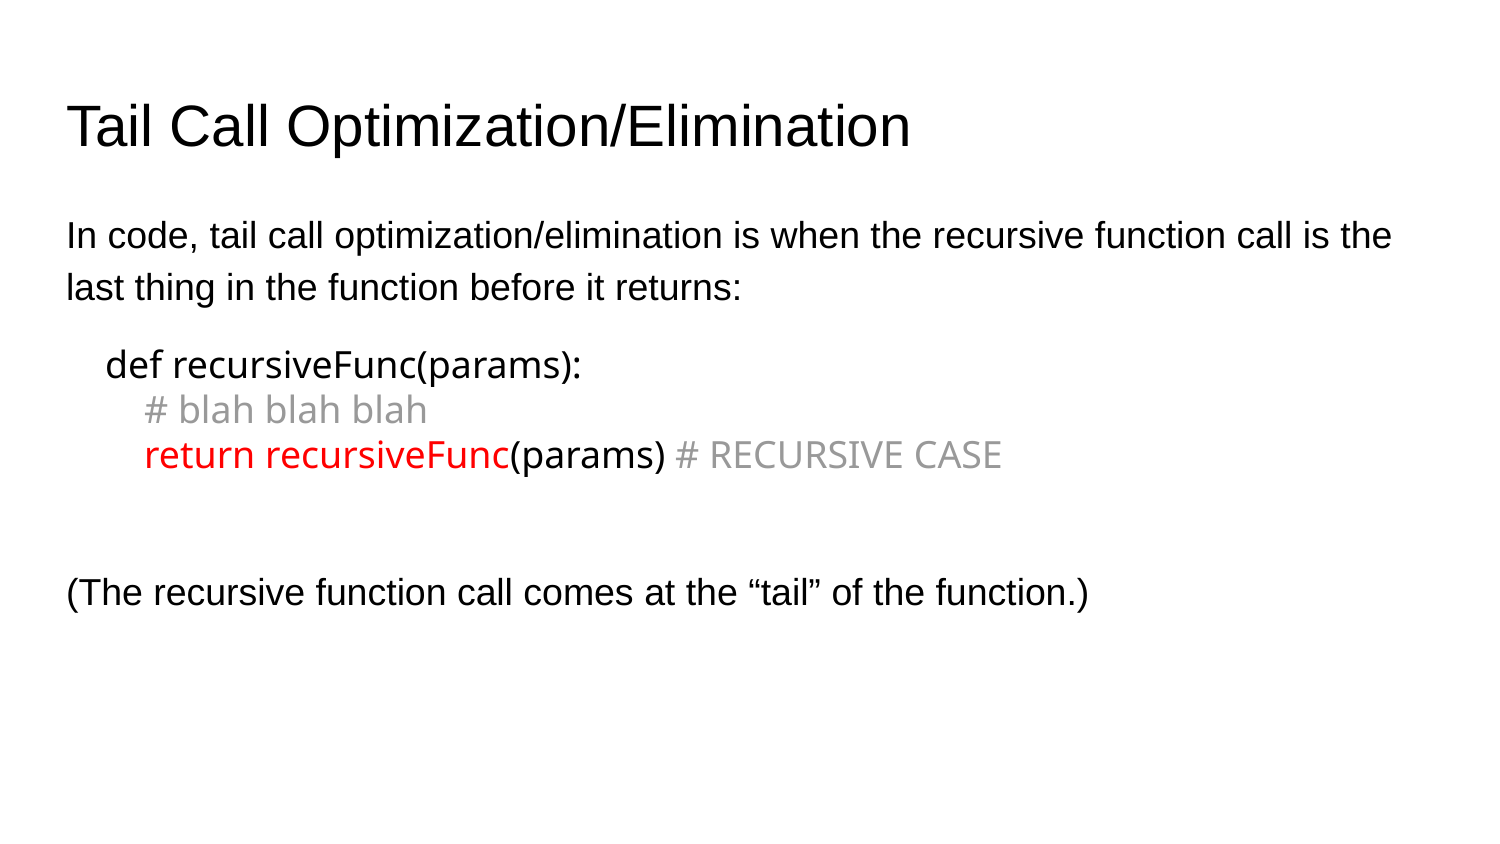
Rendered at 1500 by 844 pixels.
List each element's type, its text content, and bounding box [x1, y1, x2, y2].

list In code, tail call optimization/elimination is when the recursive function call is the last thing in the function before it returns: def recursiveFunc(params): # blah blah blah return recursiveFunc(params) # RECURSIVE CASE (The recursive function call comes at the “tail” of the function.) [51, 189, 1449, 750]
title Tail Call Optimization/Elimination [51, 72, 1449, 167]
